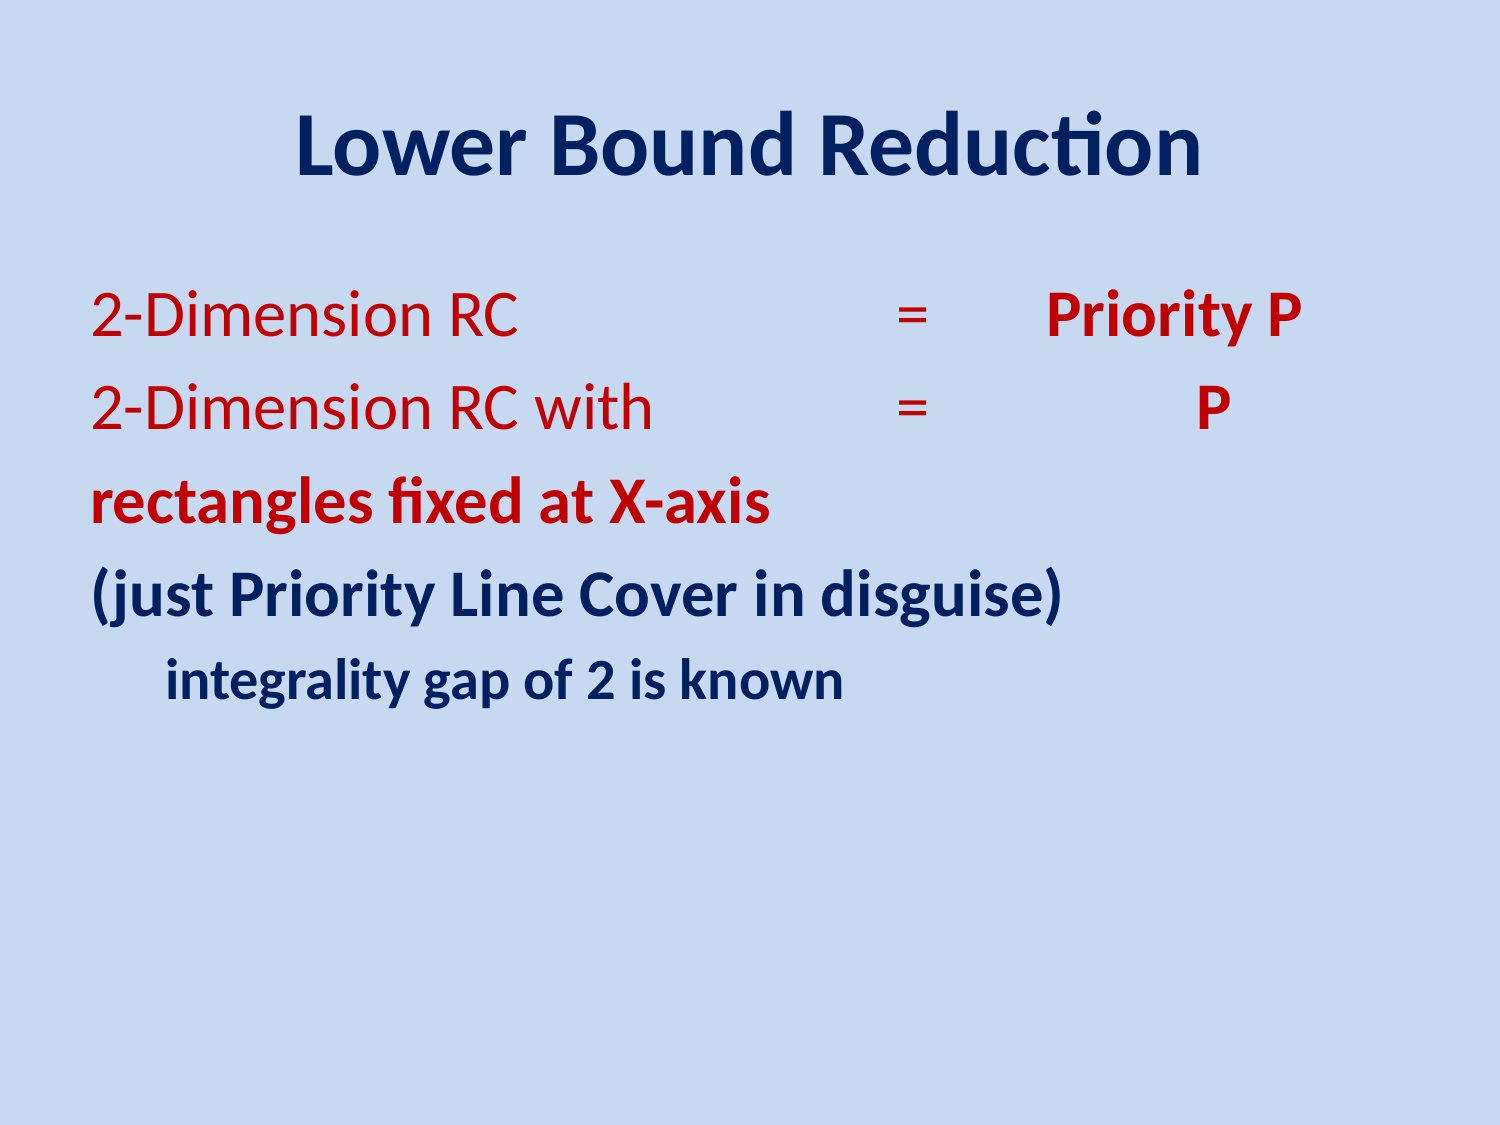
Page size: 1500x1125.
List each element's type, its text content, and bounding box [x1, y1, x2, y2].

title Lower Bound Reduction [75, 45, 1425, 233]
list 2-Dimension RC = Priority P 2-Dimension RC with = P rectangles fixed at X-axis (just Priority Line Cover in disguise) integrality gap of 2 is known [75, 262, 1425, 1005]
